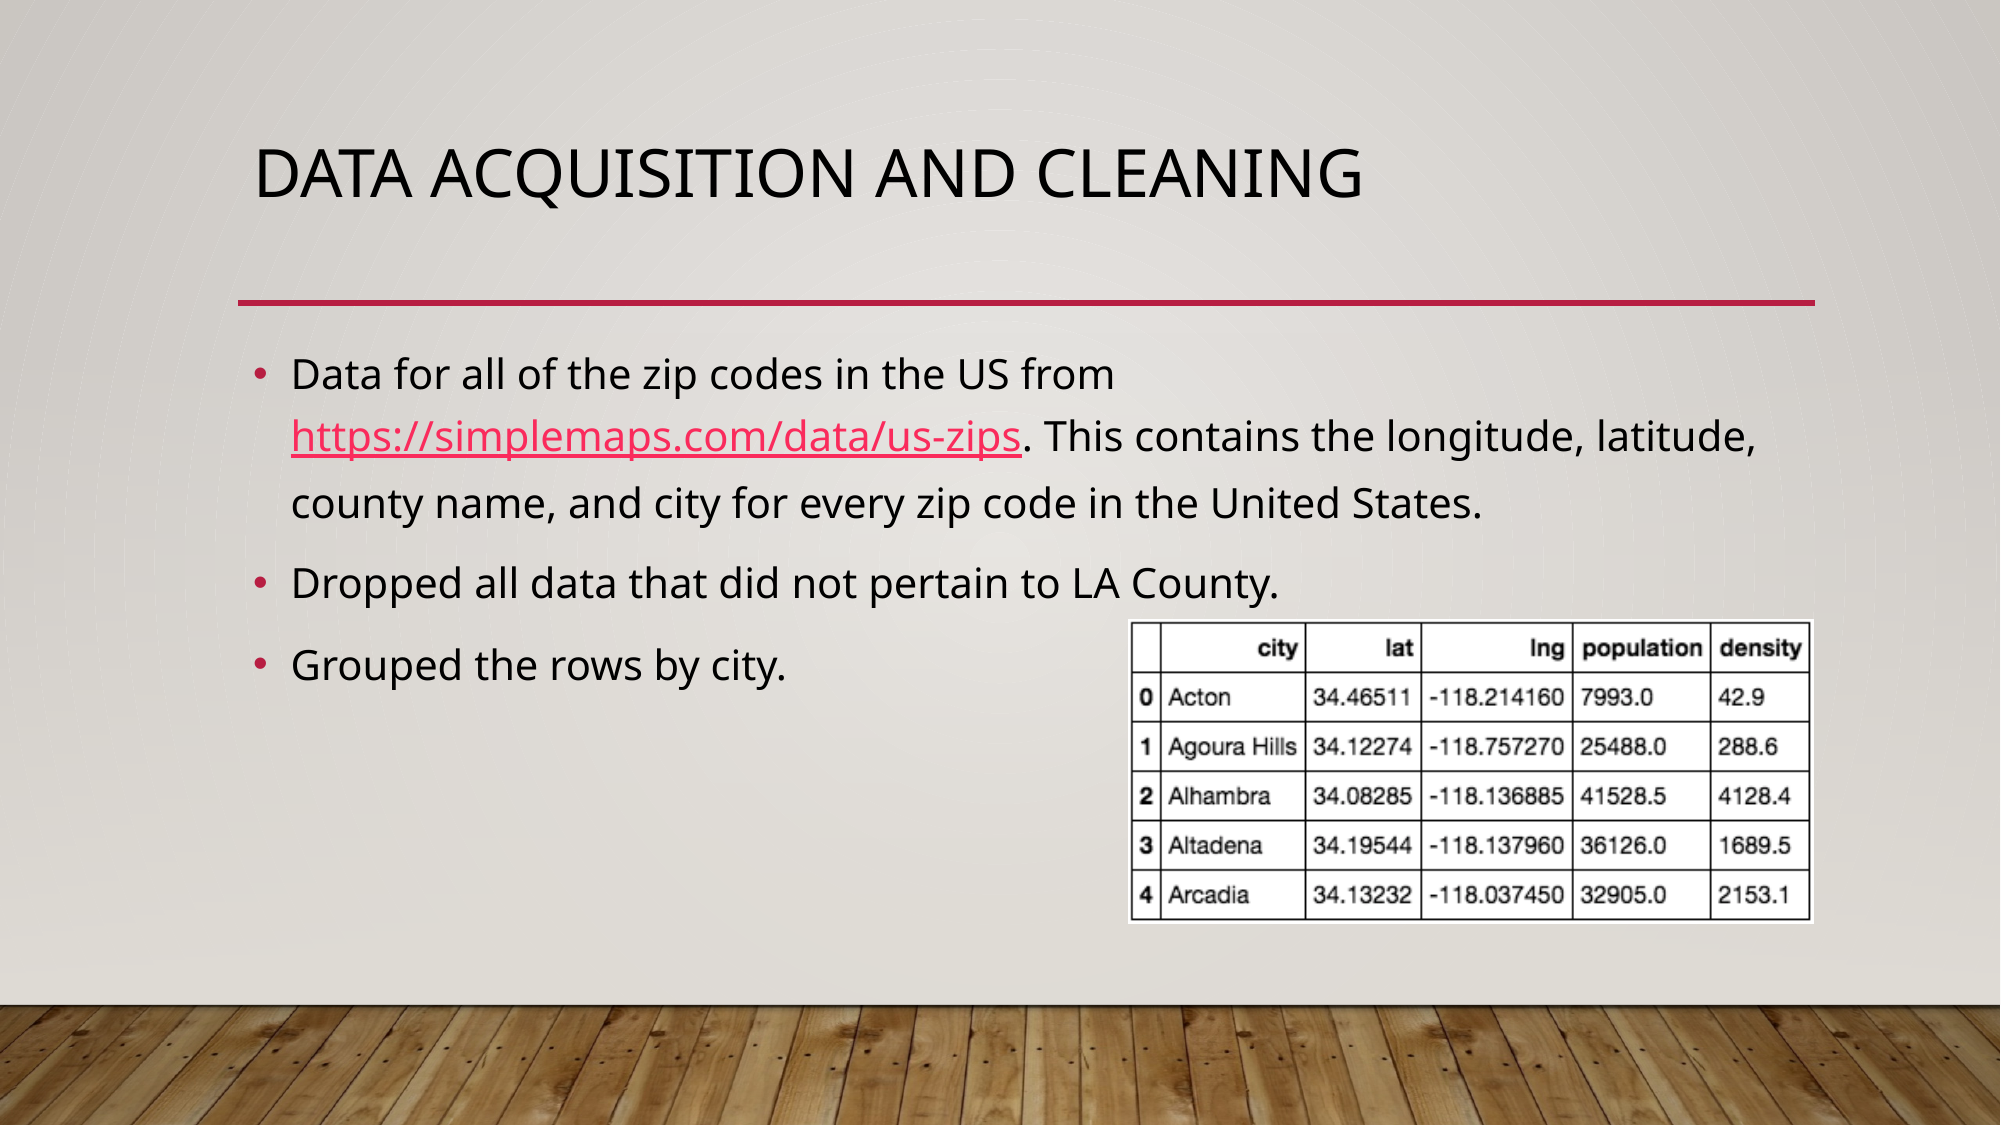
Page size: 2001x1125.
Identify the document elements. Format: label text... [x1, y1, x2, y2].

title Data acquisition and cleaning [238, 131, 1814, 305]
picture [0, 1005, 2000, 1125]
list Data for all of the zip codes in the US from https://simplemaps.com/data/us-zips. This contains the longitude, latitude, county name, and city for every zip code in the United States. Dropped all data that did not pertain to LA County. Grouped the rows by city. [238, 330, 1814, 897]
picture [1128, 618, 1814, 924]
